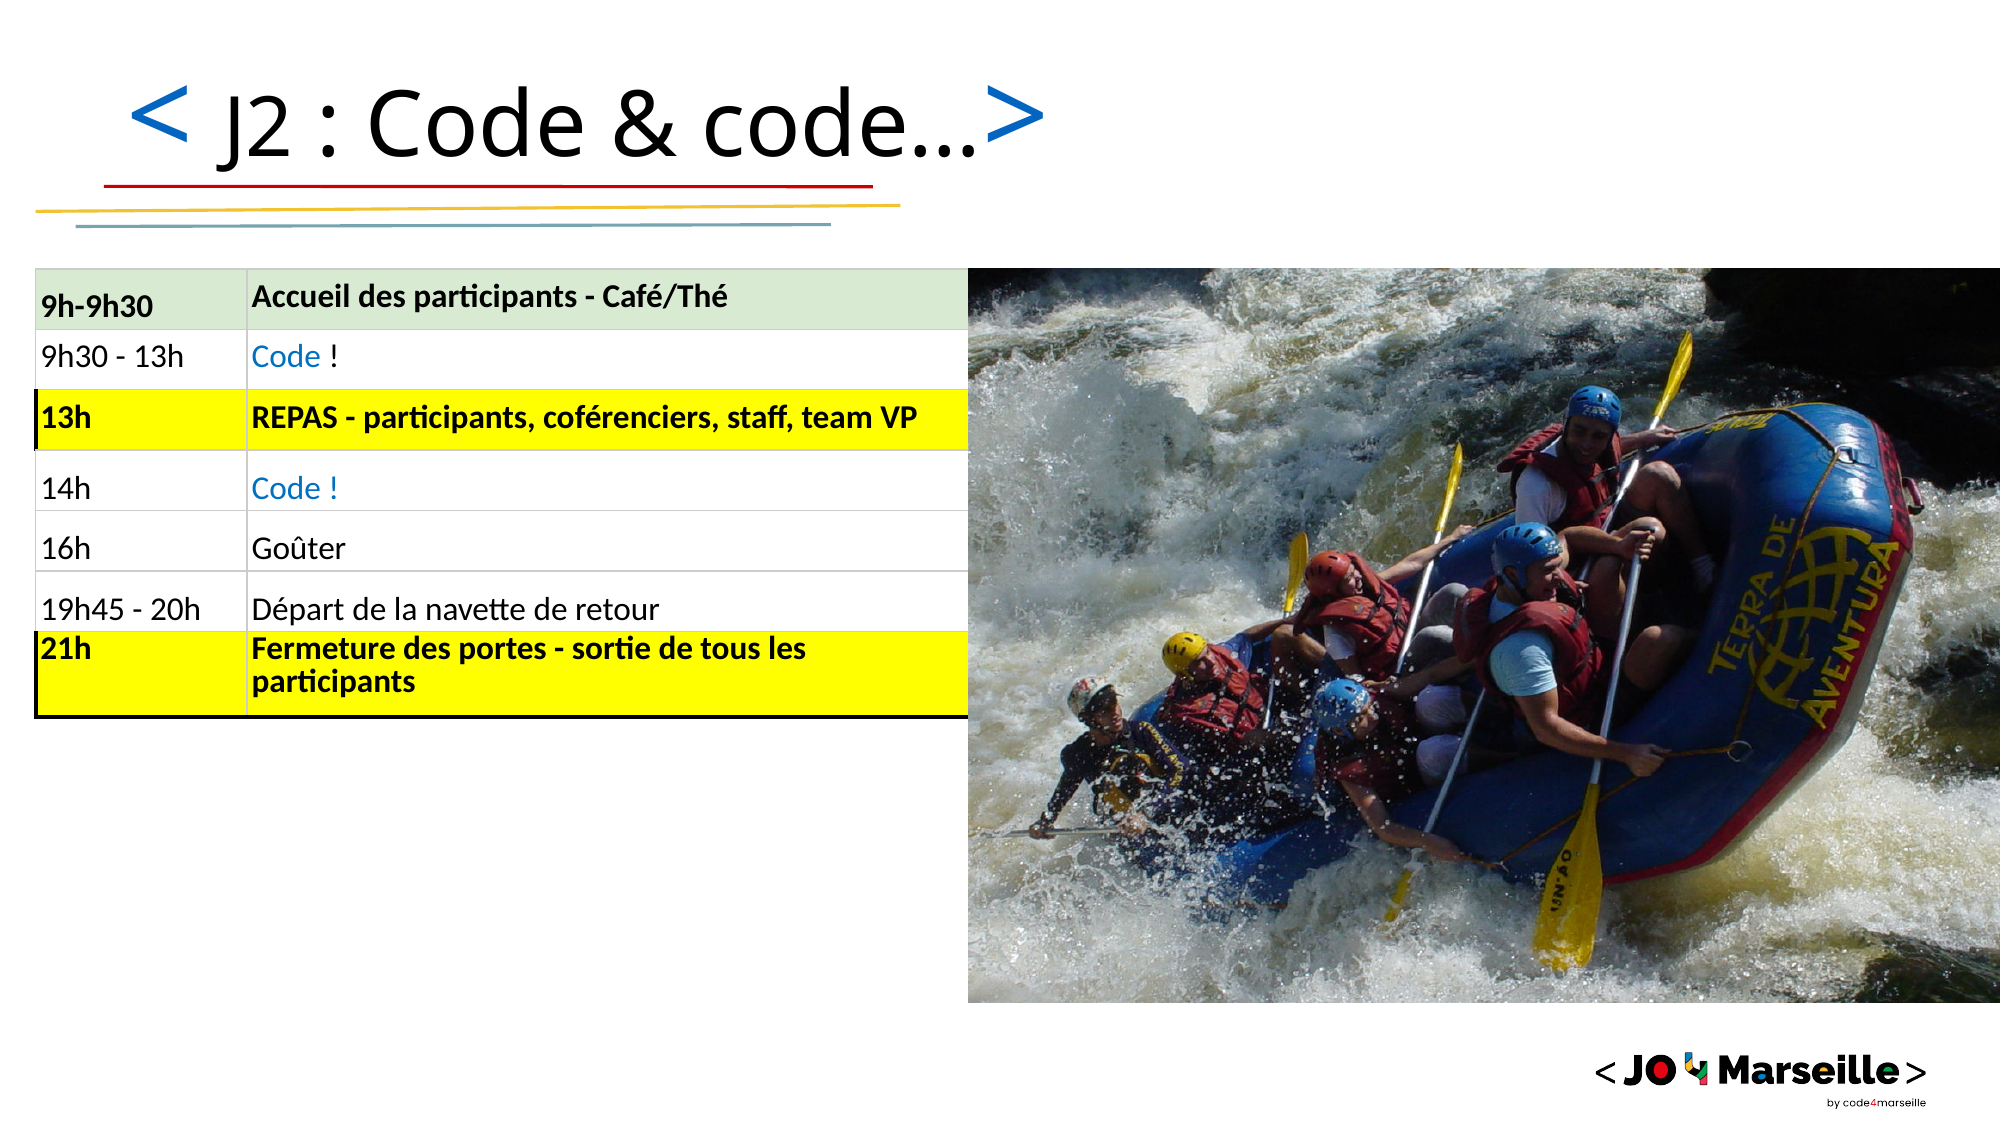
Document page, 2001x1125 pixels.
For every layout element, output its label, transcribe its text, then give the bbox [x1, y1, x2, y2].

table_cell Départ de la navette de retour [248, 572, 968, 631]
table_cell Fermeture des portes - sortie de tous les participants [248, 632, 968, 715]
picture [968, 268, 2000, 1003]
table_cell 14h [36, 451, 246, 510]
table_header Accueil des participants - Café/Thé [248, 270, 968, 329]
table_cell 9h30 - 13h [36, 330, 246, 389]
table_cell 21h [38, 632, 246, 715]
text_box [35, 186, 901, 227]
table_cell REPAS - participants, coférenciers, staff, team VP [248, 390, 968, 449]
table_cell Code ! [248, 451, 968, 510]
table_header 9h-9h30 [36, 270, 246, 329]
text_box < J2 : Code & code…> [121, 51, 1982, 186]
picture [1594, 1016, 1946, 1117]
table_cell 16h [36, 511, 246, 570]
table_cell Goûter [248, 511, 968, 570]
table_cell 13h [38, 390, 246, 449]
table_cell Code ! [248, 330, 968, 389]
table_cell 19h45 - 20h [36, 572, 246, 631]
